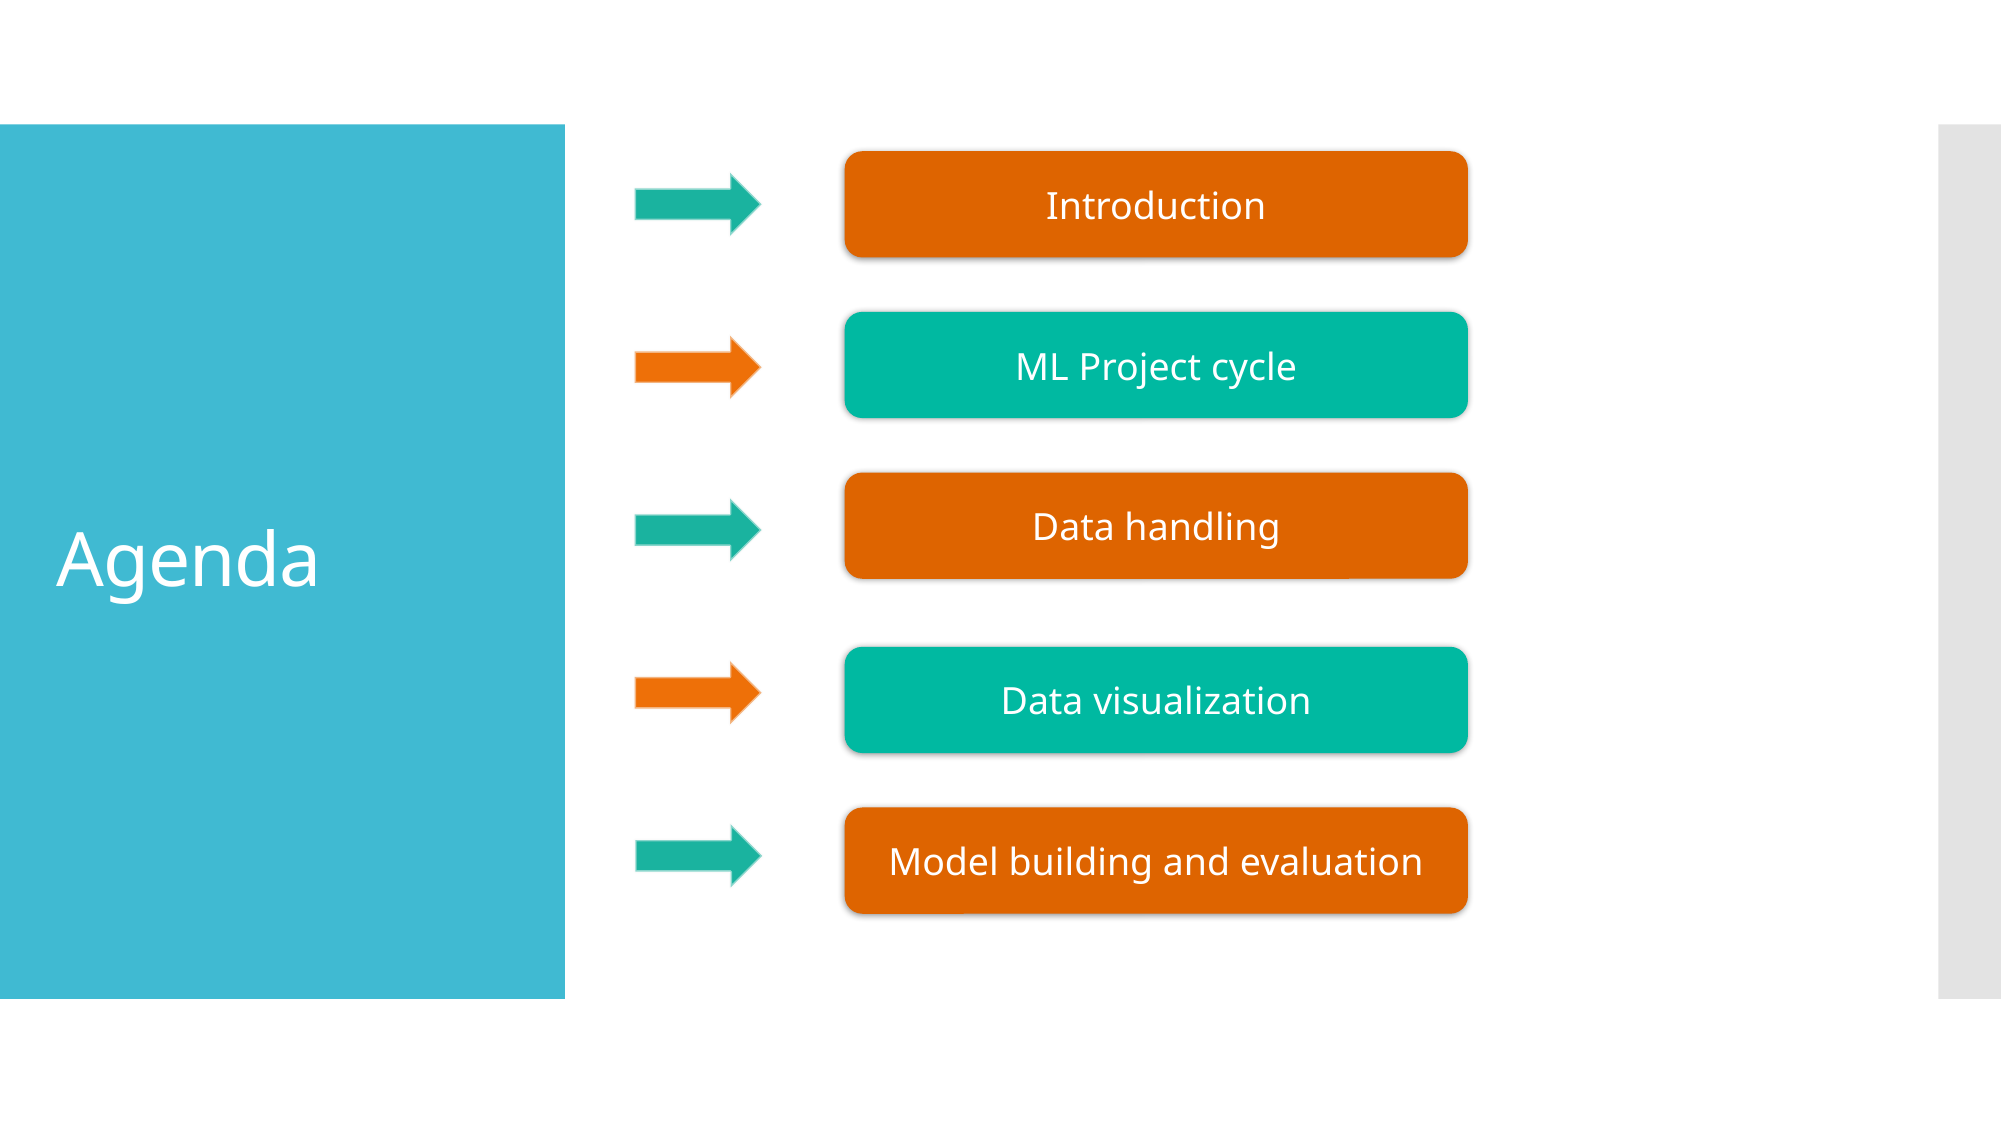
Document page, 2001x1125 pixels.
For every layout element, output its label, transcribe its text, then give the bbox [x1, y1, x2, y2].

text_box Data visualization [844, 646, 1468, 754]
text_box [633, 497, 763, 563]
text_box Introduction [844, 151, 1468, 258]
text_box ML Project cycle [844, 311, 1468, 419]
text_box Model building and evaluation [844, 807, 1468, 914]
text_box Data handling [844, 472, 1468, 579]
text_box [633, 822, 764, 889]
text_box [633, 659, 763, 726]
title Agenda [41, 184, 525, 940]
text_box [633, 171, 763, 238]
text_box [633, 334, 763, 401]
